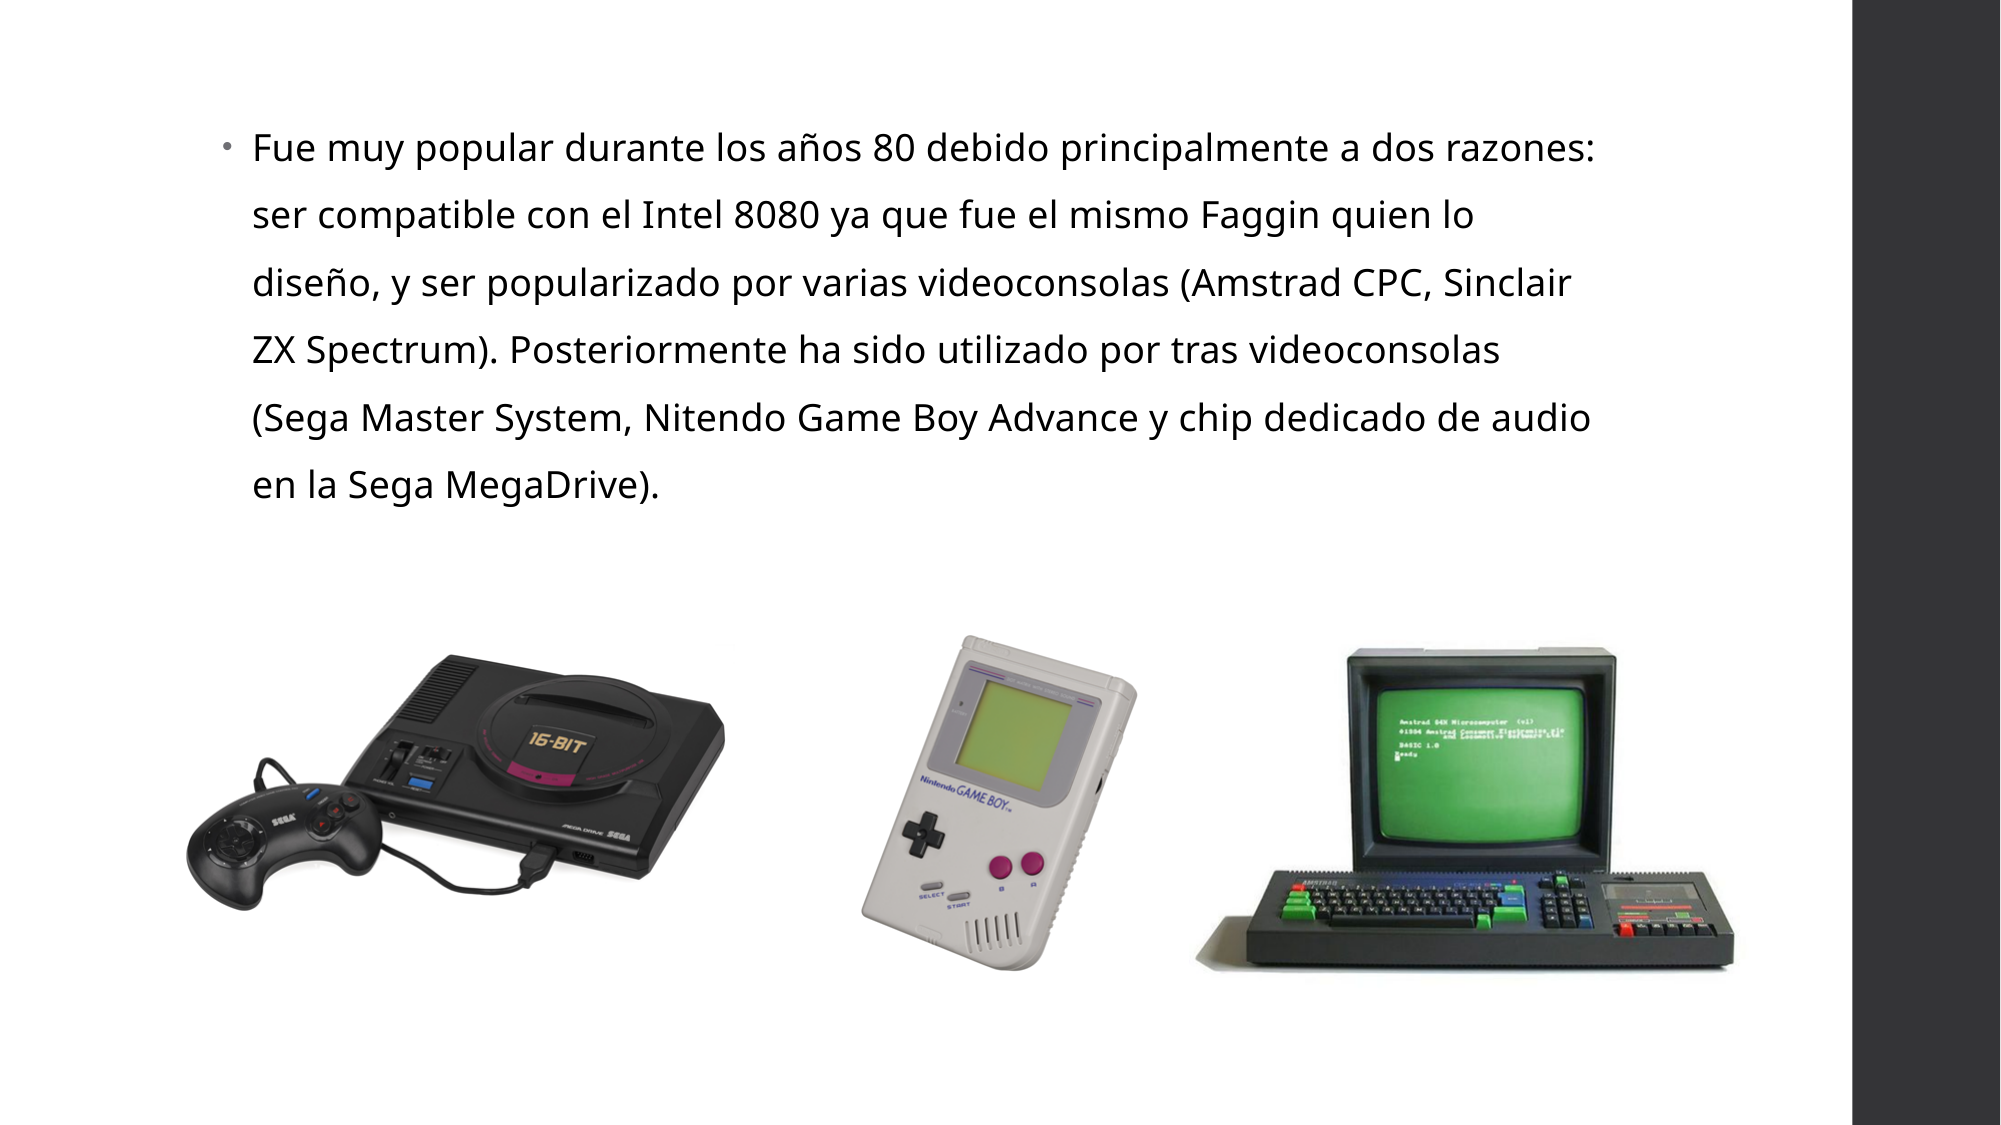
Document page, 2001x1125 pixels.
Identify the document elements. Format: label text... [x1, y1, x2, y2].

list Fue muy popular durante los años 80 debido principalmente a dos razones: ser compatible con el Intel 8080 ya que fue el mismo Faggin quien lo diseño, y ser popularizado por varias videoconsolas (Amstrad CPC, Sinclair ZX Spectrum). Posteriormente ha sido utilizado por tras videoconsolas (Sega Master System, Nitendo Game Boy Advance y chip dedicado de audio en la Sega MegaDrive). [206, 93, 1617, 1014]
picture [182, 643, 736, 921]
picture [848, 615, 1152, 984]
picture [1189, 610, 1769, 989]
